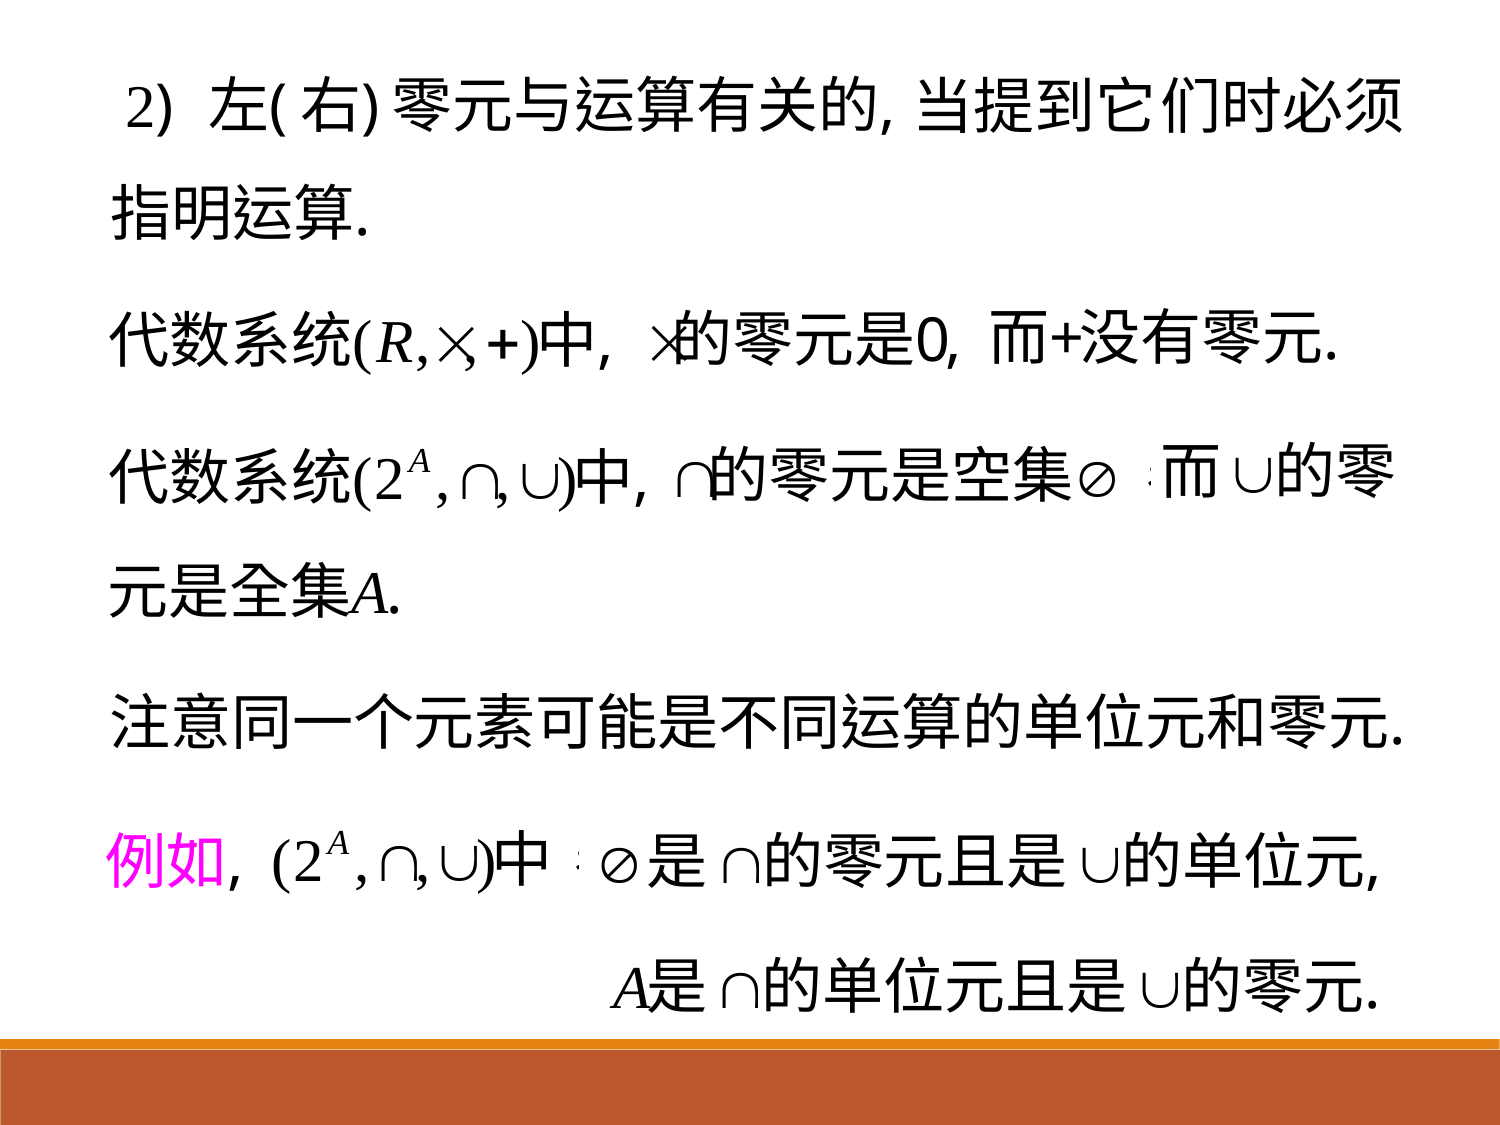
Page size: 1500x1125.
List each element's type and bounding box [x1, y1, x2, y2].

text_box [101, 434, 656, 523]
text_box [665, 436, 1151, 513]
text_box [601, 947, 1385, 1025]
text_box [102, 552, 409, 629]
text_box [102, 683, 1412, 761]
text_box [983, 298, 1347, 376]
text_box [641, 304, 967, 378]
text_box [99, 174, 376, 252]
text_box [102, 305, 619, 386]
text_box [99, 826, 250, 900]
text_box [186, 66, 901, 151]
text_box [590, 822, 1388, 900]
text_box [1156, 436, 1404, 510]
text_box [117, 70, 183, 144]
text_box [911, 70, 1412, 144]
text_box [265, 816, 579, 905]
